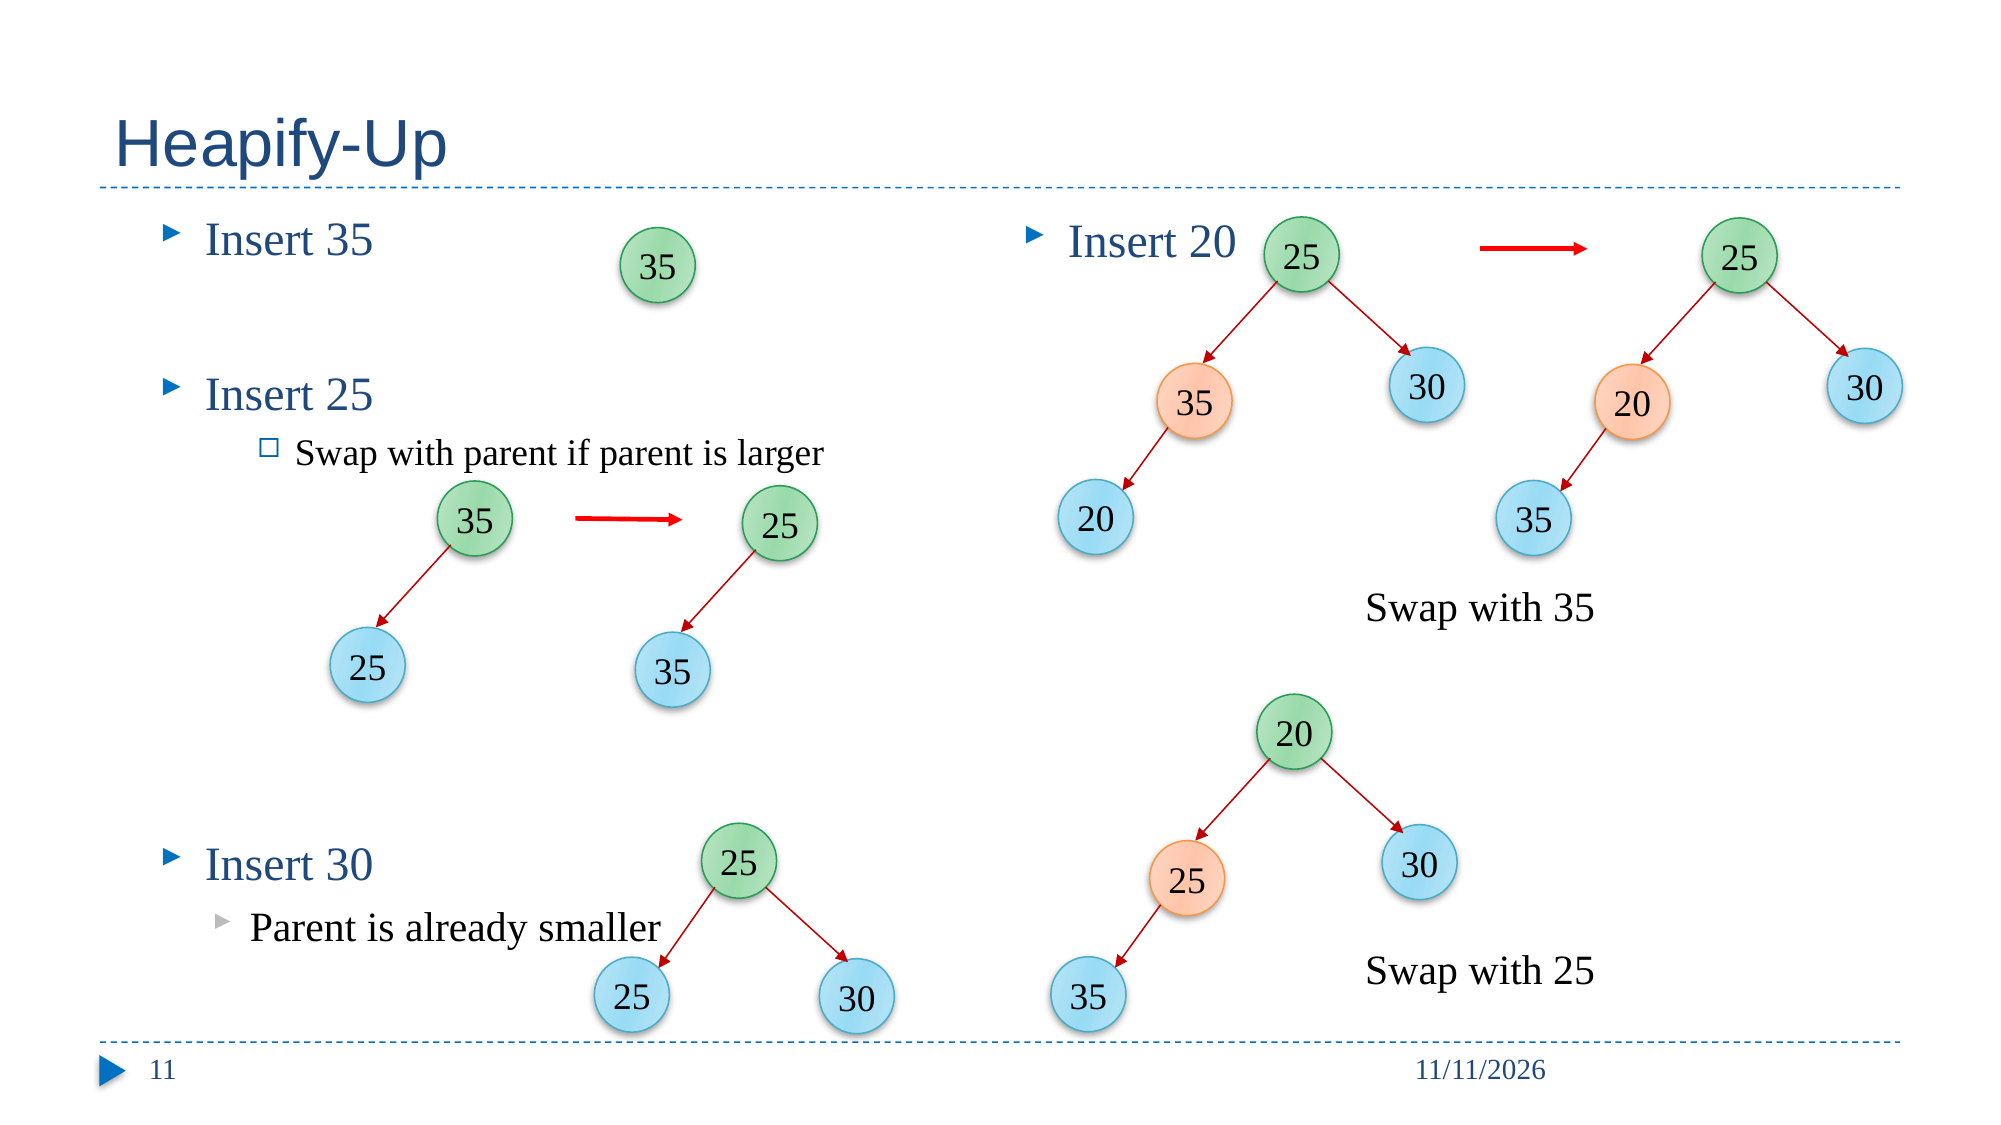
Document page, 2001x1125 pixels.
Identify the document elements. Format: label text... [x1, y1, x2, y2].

text_box 25 [1701, 217, 1778, 294]
text_box 20 [1594, 363, 1671, 441]
slide_number 11 [133, 1042, 568, 1103]
text_box 30 [1388, 346, 1466, 424]
text_box 25 [1148, 839, 1226, 917]
text_box 25 [329, 626, 406, 704]
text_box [680, 549, 756, 633]
text_box 25 [700, 822, 778, 899]
text_box 20 [1057, 478, 1135, 556]
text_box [1194, 757, 1271, 841]
text_box 35 [619, 226, 697, 304]
text_box Insert 20 Swap with 35 Swap with 25 [972, 202, 1900, 1013]
title Heapify-Up [99, 24, 1900, 188]
list Insert 35 Insert 25 Swap with parent if parent is larger Insert 30 Parent is already smaller [99, 200, 972, 1037]
text_box 35 [1156, 362, 1233, 440]
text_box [1202, 280, 1278, 364]
text_box 35 [634, 631, 712, 708]
text_box 30 [1381, 823, 1458, 901]
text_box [375, 544, 451, 628]
text_box 30 [1826, 347, 1904, 425]
text_box 25 [593, 956, 671, 1033]
text_box 35 [1050, 955, 1127, 1033]
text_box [1114, 904, 1161, 968]
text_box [1320, 757, 1404, 834]
text_box 35 [436, 480, 514, 557]
text_box 30 [818, 957, 896, 1035]
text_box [1765, 281, 1849, 358]
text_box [658, 886, 716, 969]
text_box 35 [1495, 479, 1572, 557]
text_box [1640, 281, 1716, 365]
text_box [1122, 427, 1169, 491]
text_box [1328, 280, 1412, 357]
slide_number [1400, 1042, 1901, 1103]
text_box 25 [1263, 216, 1341, 293]
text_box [765, 886, 849, 963]
text_box 20 [1256, 693, 1333, 770]
text_box 25 [741, 484, 819, 562]
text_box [1559, 428, 1607, 492]
